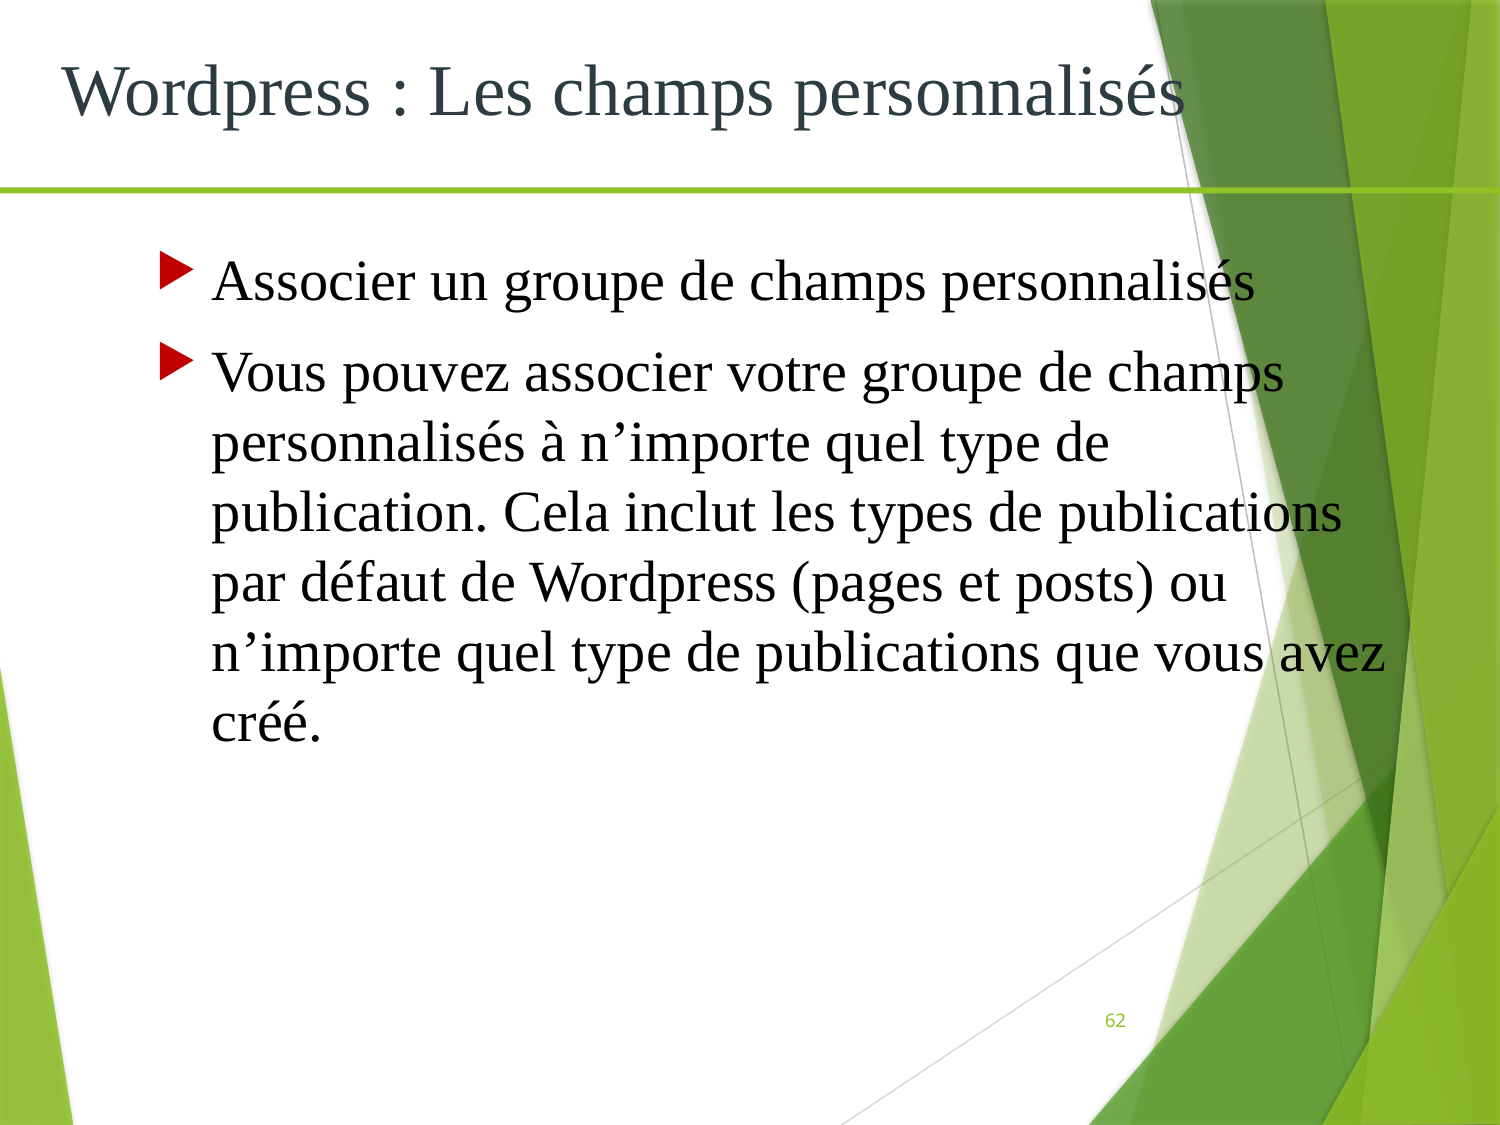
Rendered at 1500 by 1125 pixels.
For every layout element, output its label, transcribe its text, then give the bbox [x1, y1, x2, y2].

text_box [0, 186, 1500, 195]
list [117, 246, 1393, 1079]
text_box Associer un groupe de champs personnalisés Vous pouvez associer votre groupe de champs personnalisés à n’importe quel type de publication. Cela inclut les types de publications par défaut de Wordpress (pages et posts) ou n’importe quel type de publications que vous avez créé. [140, 234, 1417, 1067]
text_box Wordpress : Les champs personnalisés [46, 35, 1418, 164]
